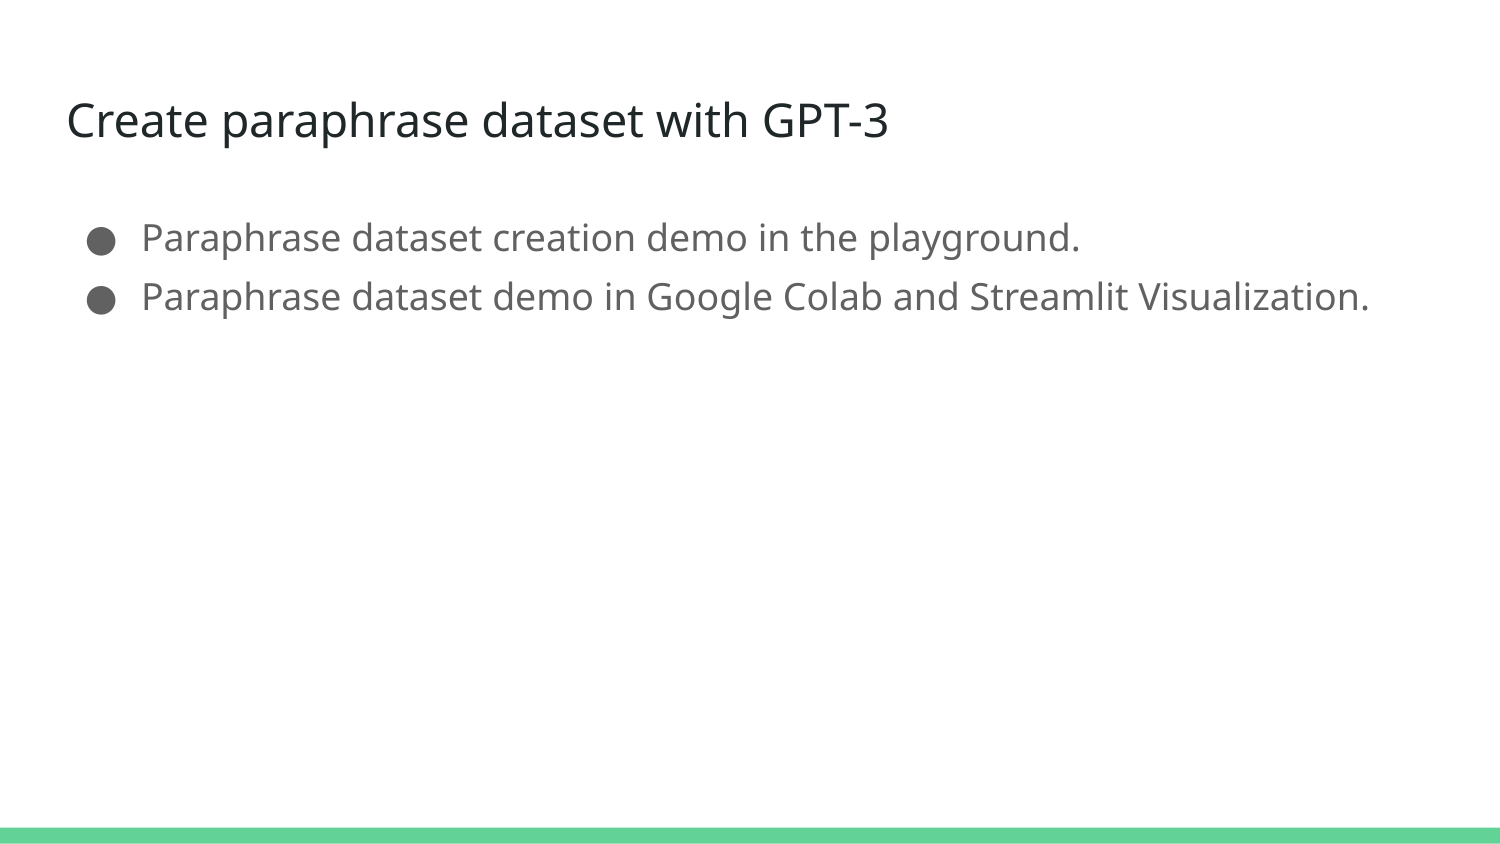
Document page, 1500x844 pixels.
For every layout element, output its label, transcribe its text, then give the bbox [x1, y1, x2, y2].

title Create paraphrase dataset with GPT-3 [51, 72, 1449, 167]
list Paraphrase dataset creation demo in the playground. Paraphrase dataset demo in Google Colab and Streamlit Visualization. [51, 189, 1449, 750]
